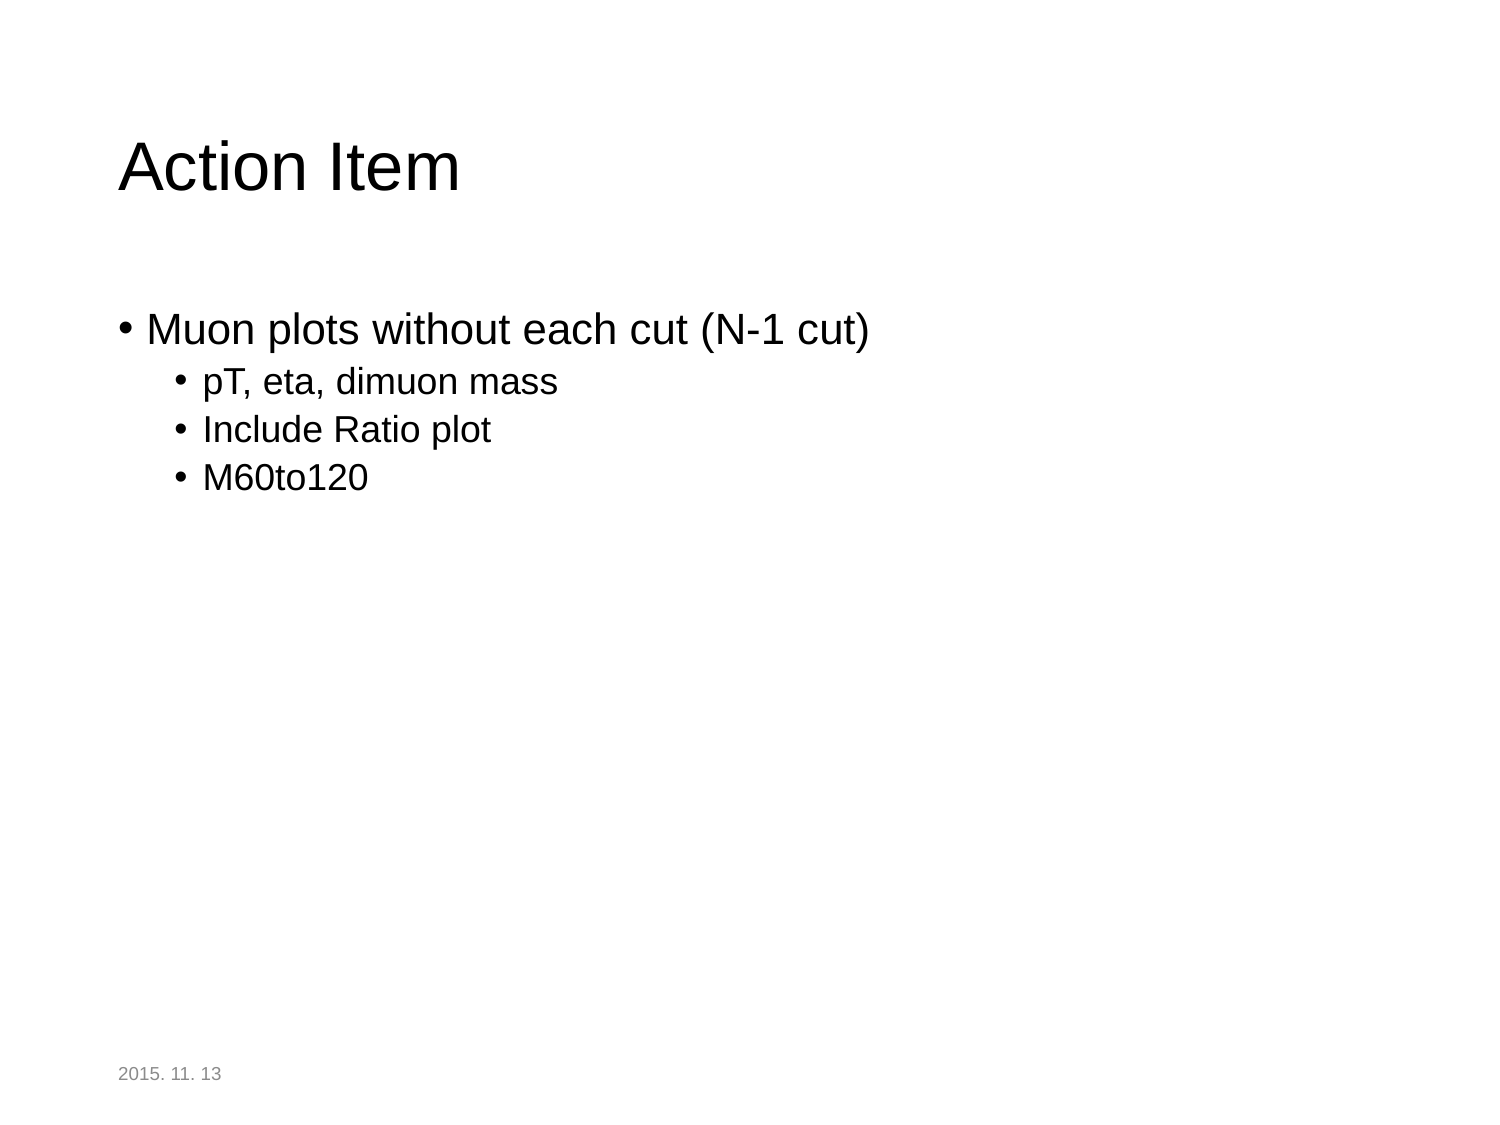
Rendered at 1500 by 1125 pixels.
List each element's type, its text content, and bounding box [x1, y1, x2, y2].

list Muon plots without each cut (N-1 cut) pT, eta, dimuon mass Include Ratio plot M60to120 [103, 299, 1397, 1014]
title Action Item [103, 59, 1397, 278]
slide_number 2015. 11. 13 [103, 1042, 441, 1103]
